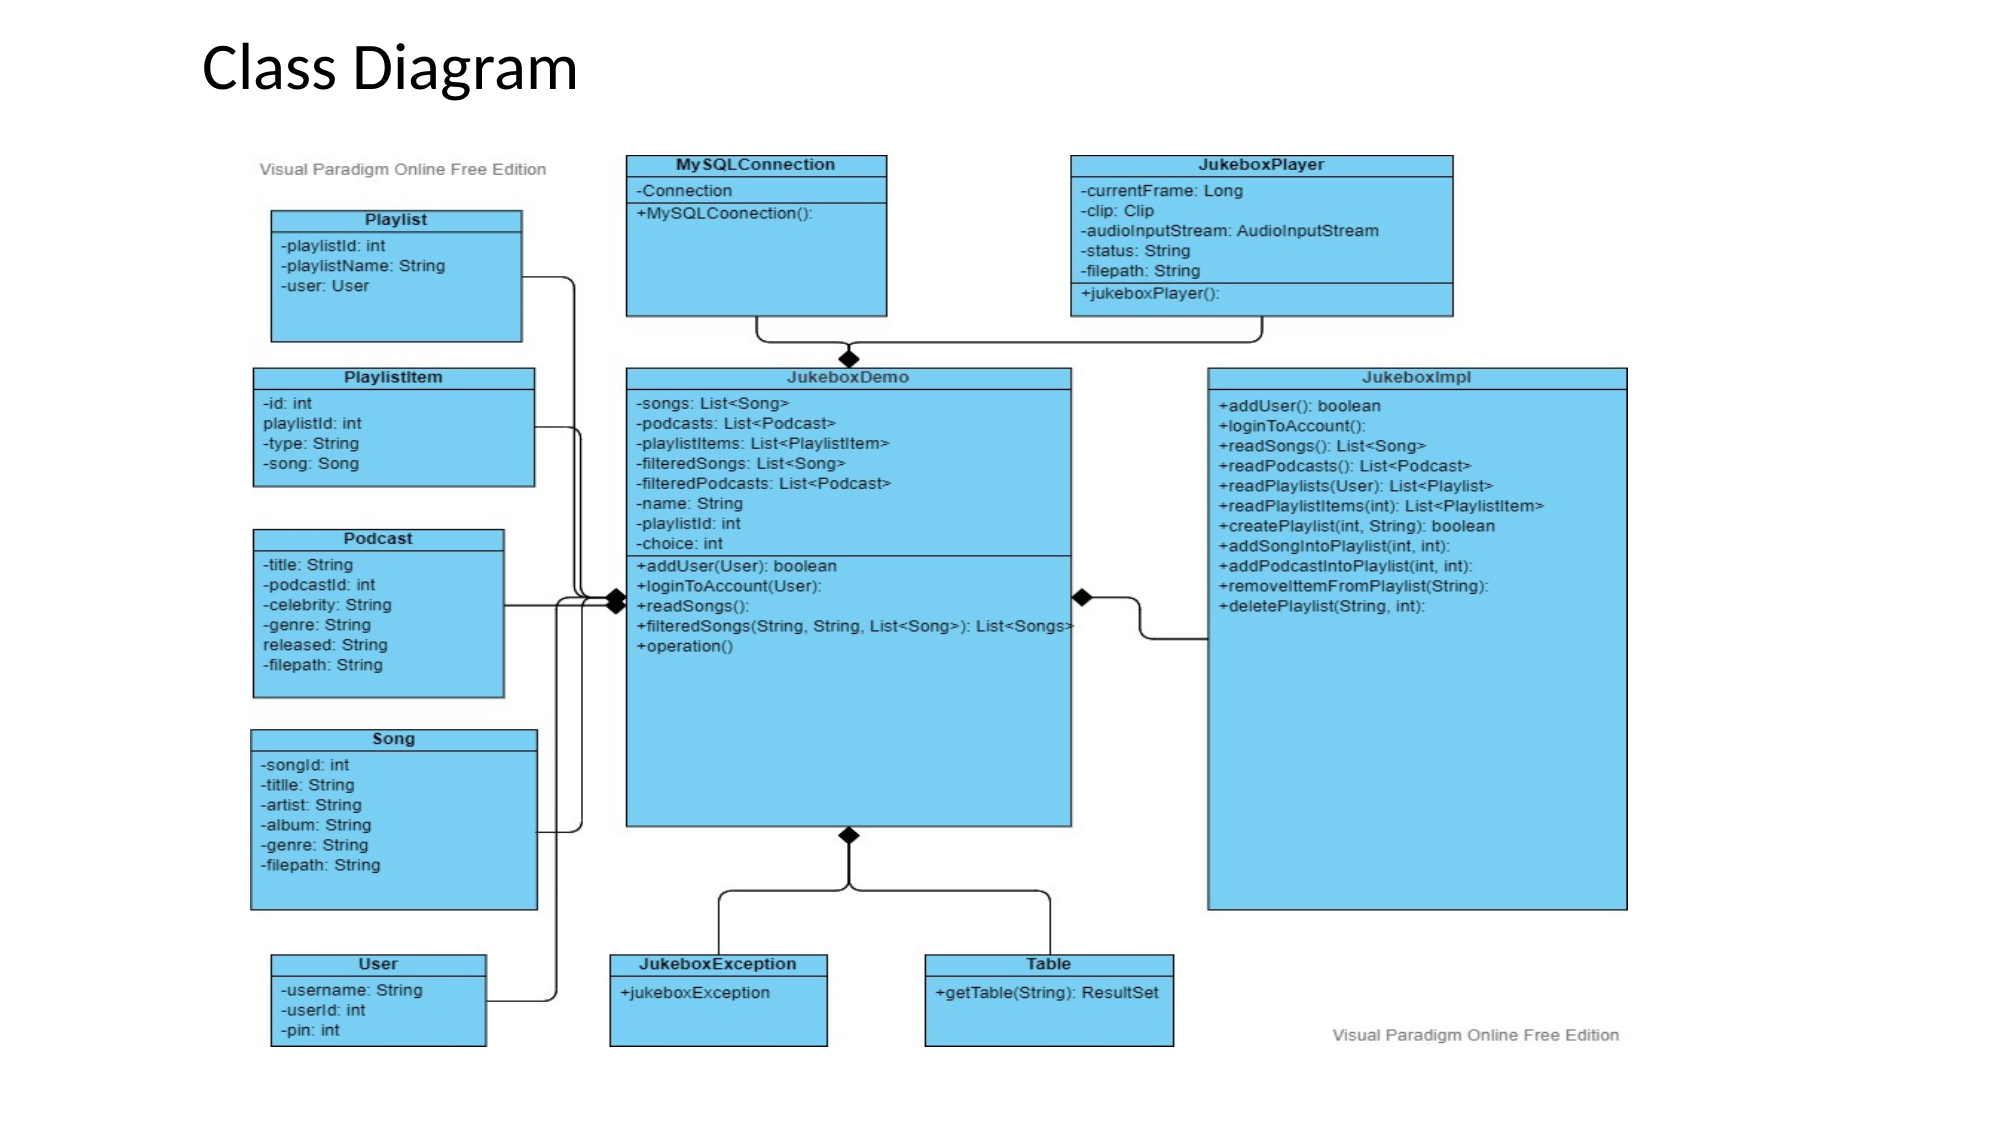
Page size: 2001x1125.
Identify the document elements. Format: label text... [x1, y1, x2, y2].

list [250, 155, 1628, 1047]
text_box Class Diagram [0, 15, 819, 111]
